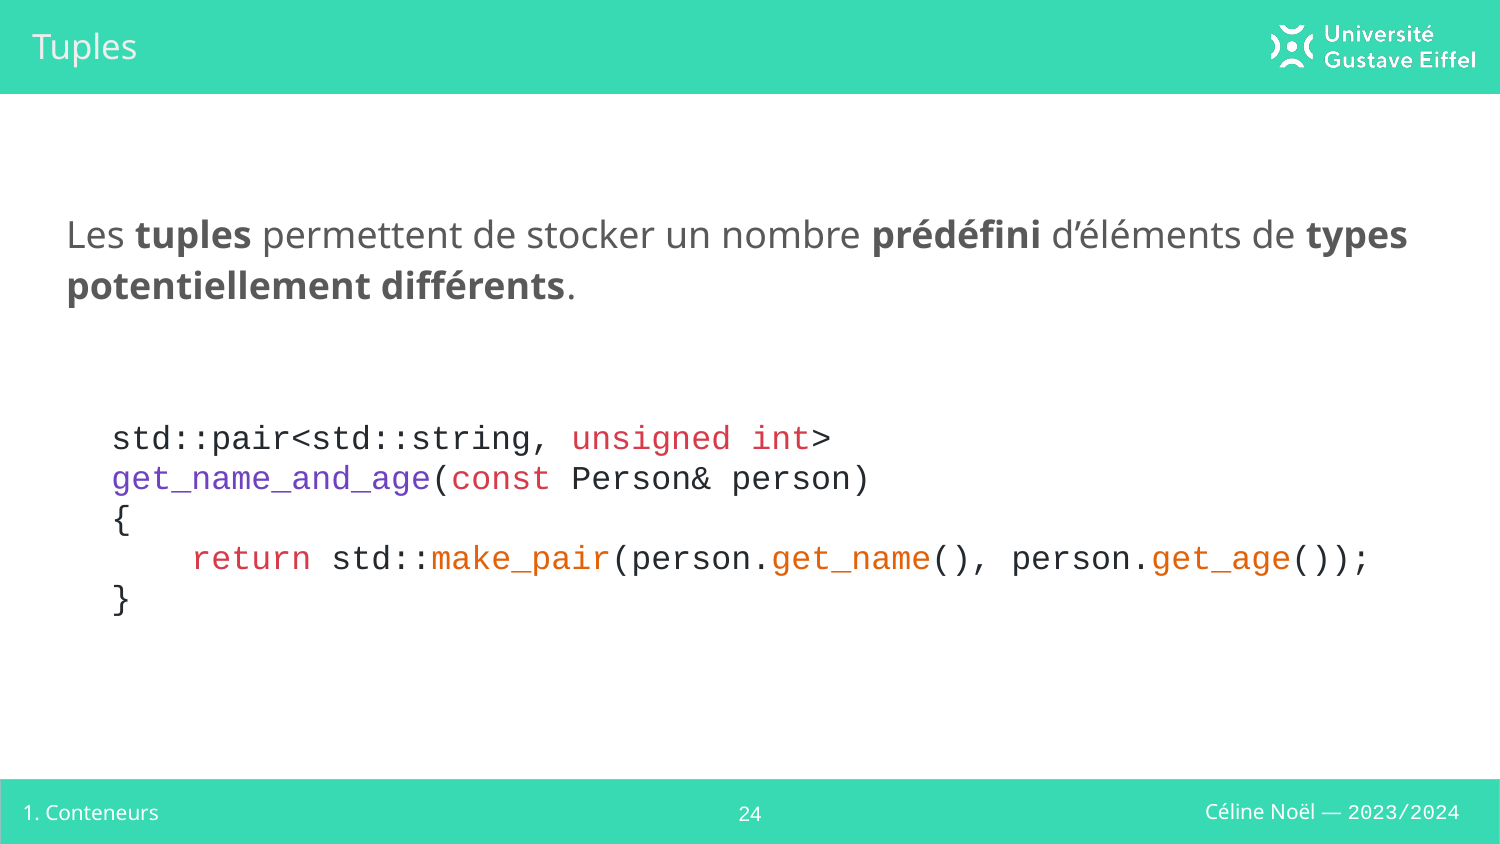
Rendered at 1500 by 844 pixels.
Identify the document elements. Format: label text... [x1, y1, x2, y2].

title Tuples [17, 9, 1440, 82]
list Les tuples permettent de stocker un nombre prédéfini d’éléments de types potentiellement différents. [51, 188, 1449, 328]
picture [1440, 25, 1475, 68]
text_box std::pair<std::string, unsigned int> get_name_and_age(const Person& person) { return std::make_pair(person.get_name(), person.get_age()); } [96, 401, 1404, 632]
slide_number ‹#› [705, 785, 795, 840]
title 1. Conteneurs [7, 779, 689, 844]
